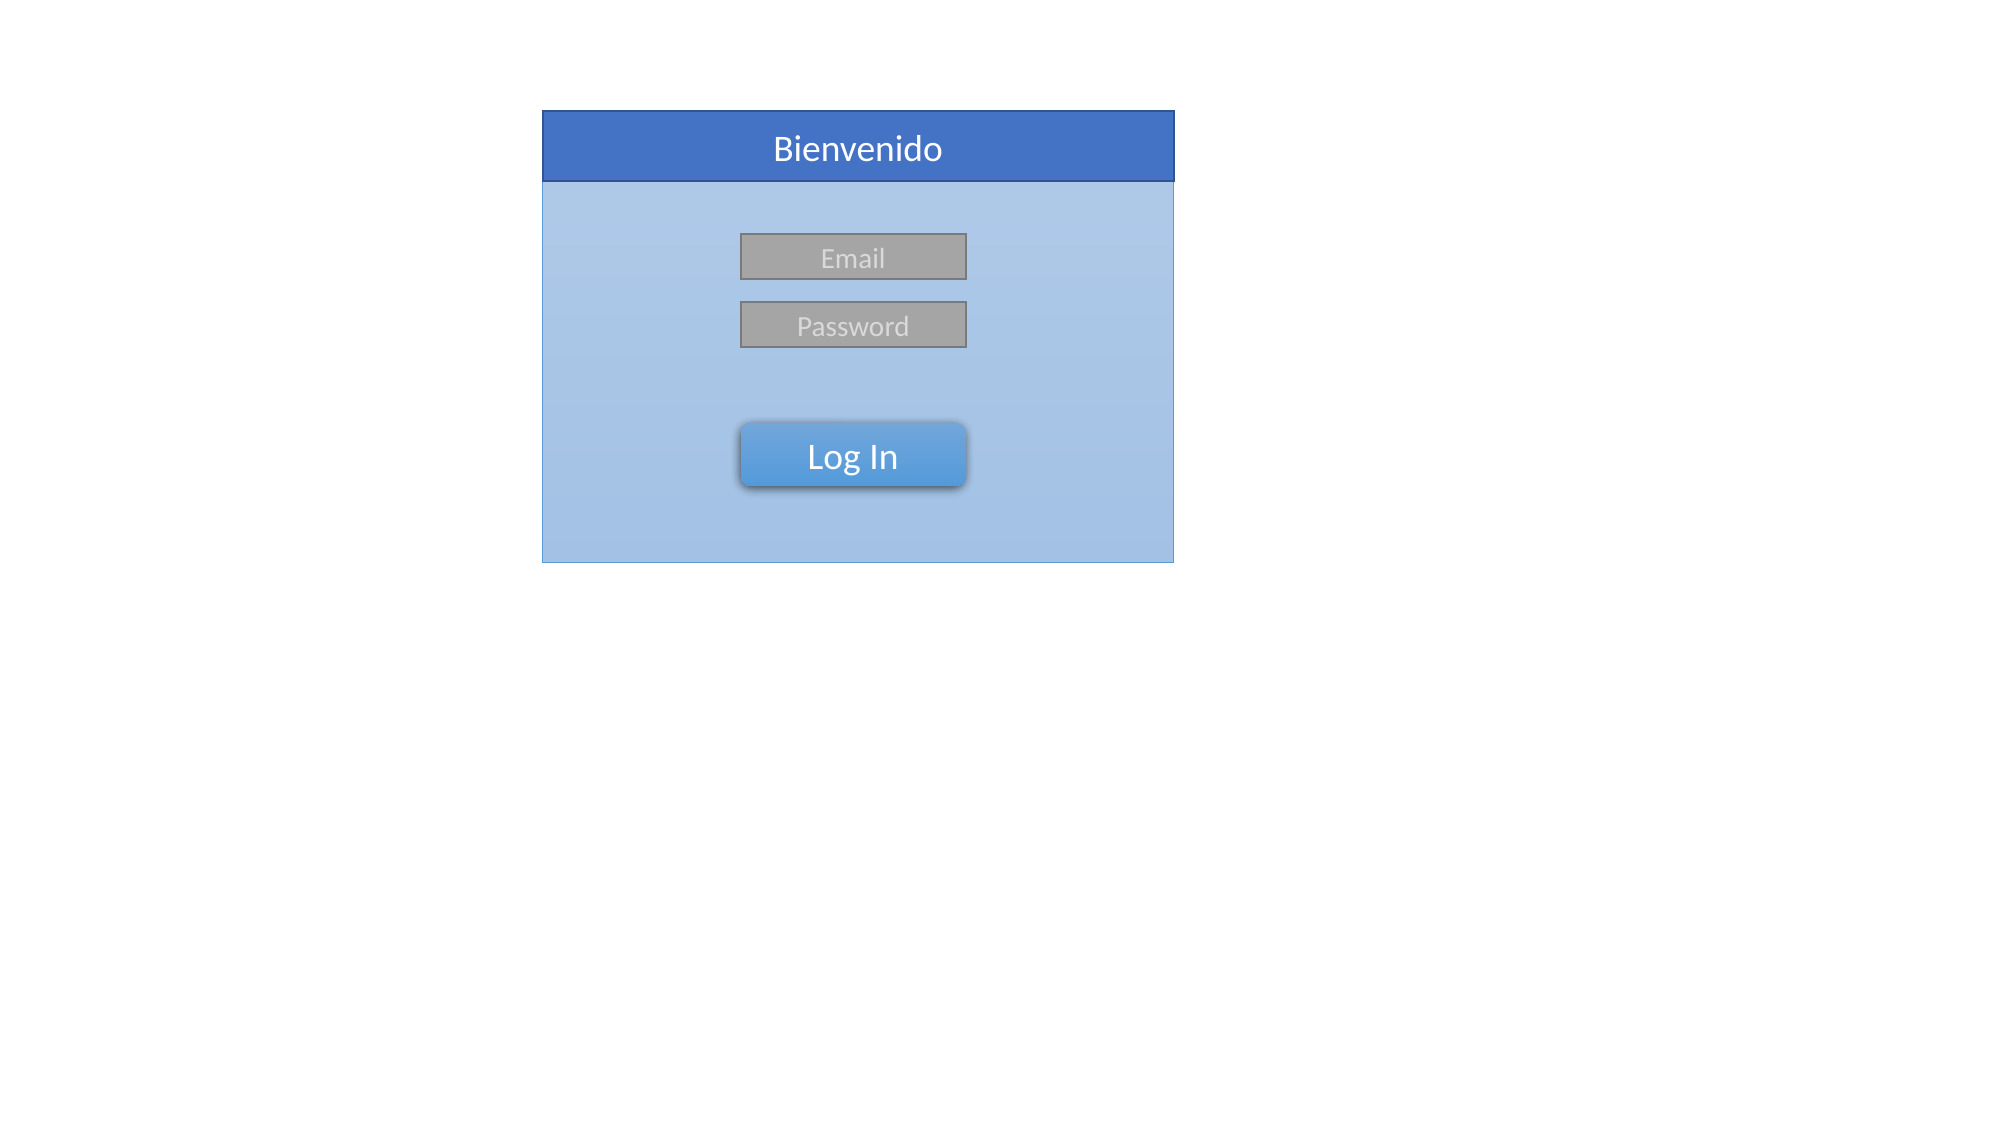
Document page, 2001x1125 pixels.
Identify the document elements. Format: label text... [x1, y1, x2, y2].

text_box [542, 182, 1174, 563]
text_box Bienvenido [542, 110, 1175, 182]
text_box Log In [740, 422, 966, 487]
text_box Password [740, 301, 967, 348]
text_box Email [740, 233, 967, 280]
